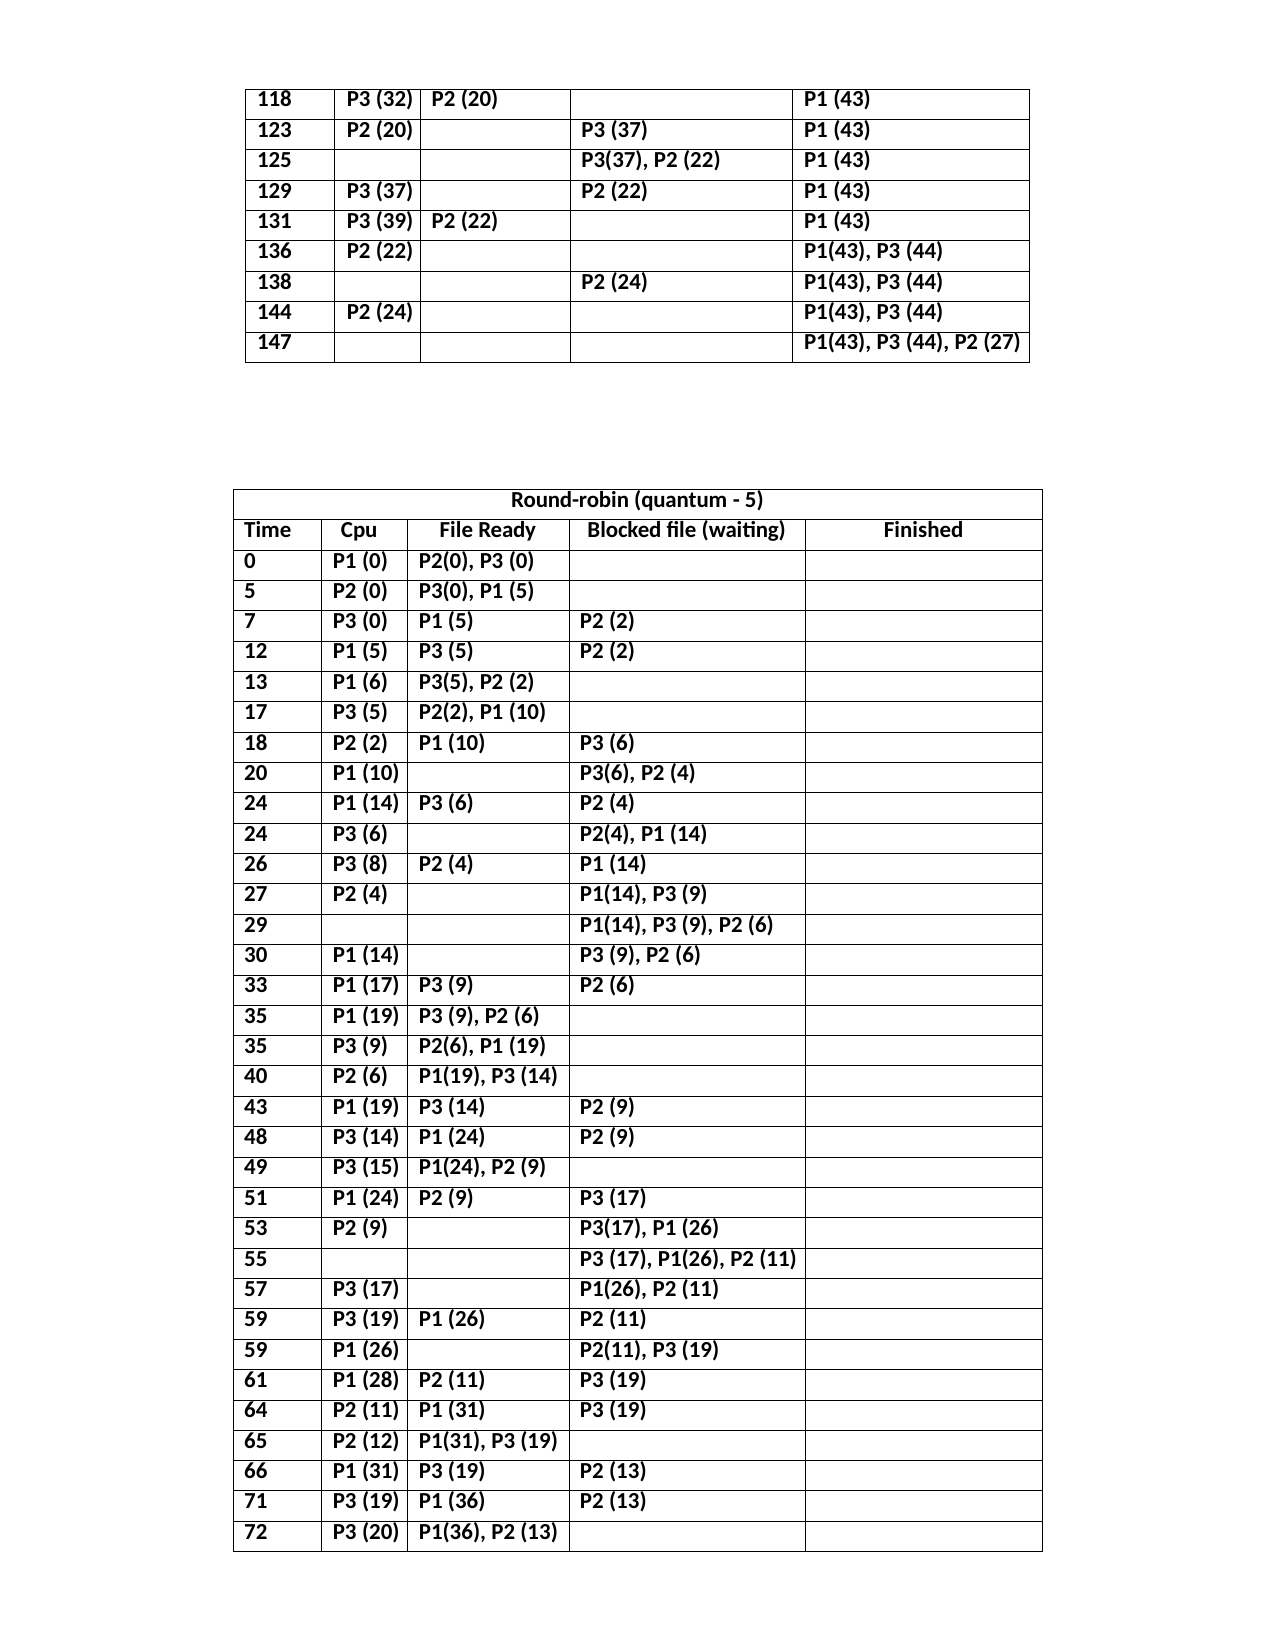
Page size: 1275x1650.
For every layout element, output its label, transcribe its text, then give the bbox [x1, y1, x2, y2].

table_cell P3 (15) [322, 1158, 407, 1187]
table_cell P3 (6) [322, 824, 407, 853]
table_cell 5 [234, 581, 321, 610]
table_cell P2 (4) [570, 793, 805, 823]
table_cell P3 (9), P2 (6) [408, 1006, 569, 1035]
table_cell [421, 333, 570, 362]
table_cell 0 [234, 551, 321, 580]
table_cell P3(5), P2 (2) [408, 672, 569, 701]
table_cell P1(43), P3 (44) [793, 272, 1029, 301]
table_cell [408, 824, 569, 853]
table_cell P2 (22) [335, 241, 420, 271]
table_cell 49 [234, 1158, 321, 1187]
table_cell 26 [234, 854, 321, 883]
table_cell P1 (6) [322, 672, 407, 701]
table_cell [806, 1006, 1042, 1035]
table_header [571, 90, 792, 119]
table_cell [421, 181, 570, 210]
table_cell [806, 976, 1042, 1005]
table_cell 125 [246, 150, 334, 180]
table_cell [806, 1431, 1042, 1460]
table_cell 57 [234, 1279, 321, 1308]
table_cell P1 (19) [322, 1097, 407, 1126]
table_cell P3 (9) [408, 976, 569, 1005]
table_header 118 [246, 90, 334, 119]
table_cell [571, 302, 792, 332]
table_cell 35 [234, 1006, 321, 1035]
table_cell P3 (19) [322, 1491, 407, 1521]
table_cell P1 (19) [322, 1006, 407, 1035]
table_cell P1 (31) [408, 1401, 569, 1430]
table_cell [806, 1036, 1042, 1065]
table_cell [421, 302, 570, 332]
table_cell [421, 241, 570, 271]
table_cell P2 (11) [322, 1401, 407, 1430]
table_cell P1 (26) [322, 1340, 407, 1369]
table_cell [806, 1370, 1042, 1400]
table_cell [806, 1461, 1042, 1490]
table_cell P3 (37) [571, 120, 792, 149]
table_cell P1 (5) [408, 611, 569, 641]
table_cell P3 (17) [570, 1188, 805, 1217]
table_cell P1 (5) [322, 642, 407, 671]
table_cell [806, 1218, 1042, 1248]
table_cell [408, 1279, 569, 1308]
table_cell [806, 1158, 1042, 1187]
table_cell [570, 1522, 805, 1551]
table_cell P2 (6) [322, 1066, 407, 1096]
table_cell 71 [234, 1491, 321, 1521]
table_cell 17 [234, 702, 321, 732]
table_cell P1 (0) [322, 551, 407, 580]
table_cell 48 [234, 1127, 321, 1157]
table_cell 43 [234, 1097, 321, 1126]
table_cell P2(4), P1 (14) [570, 824, 805, 853]
table_cell [806, 642, 1042, 671]
table_cell P2(0), P3 (0) [408, 551, 569, 580]
table_cell P1 (24) [322, 1188, 407, 1217]
table_cell P1 (14) [322, 945, 407, 975]
table_cell P3(37), P2 (22) [571, 150, 792, 180]
table_cell [408, 763, 569, 792]
table_cell [570, 672, 805, 701]
table_cell [806, 1309, 1042, 1339]
table_cell [421, 272, 570, 301]
table_cell P1 (43) [793, 181, 1029, 210]
table_cell [806, 1127, 1042, 1157]
table_cell P2 (22) [571, 181, 792, 210]
table_cell P3(6), P2 (4) [570, 763, 805, 792]
table_cell P3 (19) [408, 1461, 569, 1490]
table_cell [806, 884, 1042, 914]
table_cell 30 [234, 945, 321, 975]
table_cell P2 (12) [322, 1431, 407, 1460]
table_cell P2 (6) [570, 976, 805, 1005]
table_cell [806, 1491, 1042, 1521]
table_cell P3 (9) [322, 1036, 407, 1065]
table_cell P2 (11) [570, 1309, 805, 1339]
table_cell 72 [234, 1522, 321, 1551]
table_cell P1(31), P3 (19) [408, 1431, 569, 1460]
table_cell P2(6), P1 (19) [408, 1036, 569, 1065]
table_cell [570, 1158, 805, 1187]
table_cell P1(26), P2 (11) [570, 1279, 805, 1308]
table_cell [570, 1006, 805, 1035]
table_cell [806, 854, 1042, 883]
table_cell P3 (5) [408, 642, 569, 671]
table_cell 129 [246, 181, 334, 210]
table_cell [408, 884, 569, 914]
table_cell 136 [246, 241, 334, 271]
table_cell [806, 1401, 1042, 1430]
table_cell P1 (36) [408, 1491, 569, 1521]
table_cell 24 [234, 793, 321, 823]
table_header P3 (32) [335, 90, 420, 119]
table_cell P1 (43) [793, 211, 1029, 240]
table_cell P1(19), P3 (14) [408, 1066, 569, 1096]
table_cell [322, 915, 407, 944]
table_cell [806, 915, 1042, 944]
table_cell P3 (20) [322, 1522, 407, 1551]
table_cell [571, 211, 792, 240]
table_cell [408, 1340, 569, 1369]
table_header P1 (43) [793, 90, 1029, 119]
table_cell P3 (19) [322, 1309, 407, 1339]
table_cell P3 (19) [570, 1401, 805, 1430]
table_cell [806, 1188, 1042, 1217]
table_cell 24 [234, 824, 321, 853]
table_cell P3 (5) [322, 702, 407, 732]
table_cell [806, 702, 1042, 732]
table_cell P1(43), P3 (44), P2 (27) [793, 333, 1029, 362]
table_cell P2 (24) [571, 272, 792, 301]
table_cell P3 (8) [322, 854, 407, 883]
table_cell P1 (28) [322, 1370, 407, 1400]
table_cell [570, 581, 805, 610]
table_cell 13 [234, 672, 321, 701]
table_cell 55 [234, 1249, 321, 1278]
table_cell 131 [246, 211, 334, 240]
table_cell [806, 1522, 1042, 1551]
table_cell P1 (43) [793, 120, 1029, 149]
table_cell P3 (6) [570, 733, 805, 762]
table_cell [806, 581, 1042, 610]
table_cell 40 [234, 1066, 321, 1096]
table_cell 144 [246, 302, 334, 332]
table_cell P1(36), P2 (13) [408, 1522, 569, 1551]
table_cell P1 (26) [408, 1309, 569, 1339]
table_cell P1 (14) [322, 793, 407, 823]
table_cell P3(0), P1 (5) [408, 581, 569, 610]
table_cell 51 [234, 1188, 321, 1217]
table_cell P3 (14) [408, 1097, 569, 1126]
table_cell File Ready [408, 520, 569, 550]
table_cell P1(14), P3 (9), P2 (6) [570, 915, 805, 944]
table_cell [570, 1036, 805, 1065]
table_cell Blocked file (waiting) [570, 520, 805, 550]
table_cell [570, 1066, 805, 1096]
table_cell 123 [246, 120, 334, 149]
table_cell P1(24), P2 (9) [408, 1158, 569, 1187]
table_cell [806, 793, 1042, 823]
table_header Round-robin (quantum - 5) [234, 490, 1042, 519]
table_cell 29 [234, 915, 321, 944]
table_cell [408, 1218, 569, 1248]
table_cell [806, 672, 1042, 701]
table_cell 65 [234, 1431, 321, 1460]
table_cell [806, 733, 1042, 762]
table_cell [335, 272, 420, 301]
table_cell P2 (4) [408, 854, 569, 883]
table_cell P3 (17), P1(26), P2 (11) [570, 1249, 805, 1278]
table_cell [806, 1066, 1042, 1096]
table_cell P3 (9), P2 (6) [570, 945, 805, 975]
table_cell 147 [246, 333, 334, 362]
table_cell 66 [234, 1461, 321, 1490]
table_cell [806, 1279, 1042, 1308]
table_cell P2 (2) [570, 611, 805, 641]
table_cell [322, 1249, 407, 1278]
table_cell P2 (20) [335, 120, 420, 149]
table_cell P2 (9) [322, 1218, 407, 1248]
table_cell P1 (31) [322, 1461, 407, 1490]
table_cell [335, 333, 420, 362]
table_cell P2 (0) [322, 581, 407, 610]
table_cell P2 (2) [322, 733, 407, 762]
table_cell 35 [234, 1036, 321, 1065]
table_cell [806, 1249, 1042, 1278]
table_cell P2 (9) [570, 1097, 805, 1126]
table_cell P3 (19) [570, 1370, 805, 1400]
table_cell Time [234, 520, 321, 550]
table_cell P2 (4) [322, 884, 407, 914]
table_cell P1 (14) [570, 854, 805, 883]
table_header P2 (20) [421, 90, 570, 119]
table_cell 18 [234, 733, 321, 762]
table_cell [806, 824, 1042, 853]
table_cell [571, 333, 792, 362]
table_cell [421, 150, 570, 180]
table_cell [408, 915, 569, 944]
table_cell P2 (22) [421, 211, 570, 240]
table_cell [408, 1249, 569, 1278]
table_cell P3 (0) [322, 611, 407, 641]
table_cell [570, 1431, 805, 1460]
table_cell [806, 1340, 1042, 1369]
table_cell [806, 611, 1042, 641]
table_cell [806, 763, 1042, 792]
table_cell [806, 551, 1042, 580]
table_cell 59 [234, 1340, 321, 1369]
table_cell P2 (9) [570, 1127, 805, 1157]
table_cell P1 (10) [408, 733, 569, 762]
table_cell P1(14), P3 (9) [570, 884, 805, 914]
table_cell 7 [234, 611, 321, 641]
table_cell [571, 241, 792, 271]
table_cell P3 (37) [335, 181, 420, 210]
table_cell P2 (9) [408, 1188, 569, 1217]
table_cell P2 (2) [570, 642, 805, 671]
table_cell [570, 551, 805, 580]
table_cell Finished [806, 520, 1042, 550]
table_cell P1(43), P3 (44) [793, 241, 1029, 271]
table_cell Cpu [322, 520, 407, 550]
table_cell P1(43), P3 (44) [793, 302, 1029, 332]
table_cell P2 (11) [408, 1370, 569, 1400]
table_cell 33 [234, 976, 321, 1005]
table_cell 27 [234, 884, 321, 914]
table_cell P3 (6) [408, 793, 569, 823]
table_cell [806, 945, 1042, 975]
table_cell P3(17), P1 (26) [570, 1218, 805, 1248]
table_cell P3 (39) [335, 211, 420, 240]
table_cell [570, 702, 805, 732]
table_cell P3 (17) [322, 1279, 407, 1308]
table_cell [408, 945, 569, 975]
table_cell 12 [234, 642, 321, 671]
table_cell 59 [234, 1309, 321, 1339]
table_cell P1 (43) [793, 150, 1029, 180]
table_cell 138 [246, 272, 334, 301]
table_cell P2 (13) [570, 1491, 805, 1521]
table_cell P2(11), P3 (19) [570, 1340, 805, 1369]
table_cell P2 (13) [570, 1461, 805, 1490]
table_cell P1 (24) [408, 1127, 569, 1157]
table_cell 20 [234, 763, 321, 792]
table_cell P2(2), P1 (10) [408, 702, 569, 732]
table_cell 61 [234, 1370, 321, 1400]
table_cell P3 (14) [322, 1127, 407, 1157]
table_cell P2 (24) [335, 302, 420, 332]
table_cell P1 (10) [322, 763, 407, 792]
table_cell [421, 120, 570, 149]
table_cell [806, 1097, 1042, 1126]
table_cell 64 [234, 1401, 321, 1430]
table_cell P1 (17) [322, 976, 407, 1005]
table_cell [335, 150, 420, 180]
table_cell 53 [234, 1218, 321, 1248]
